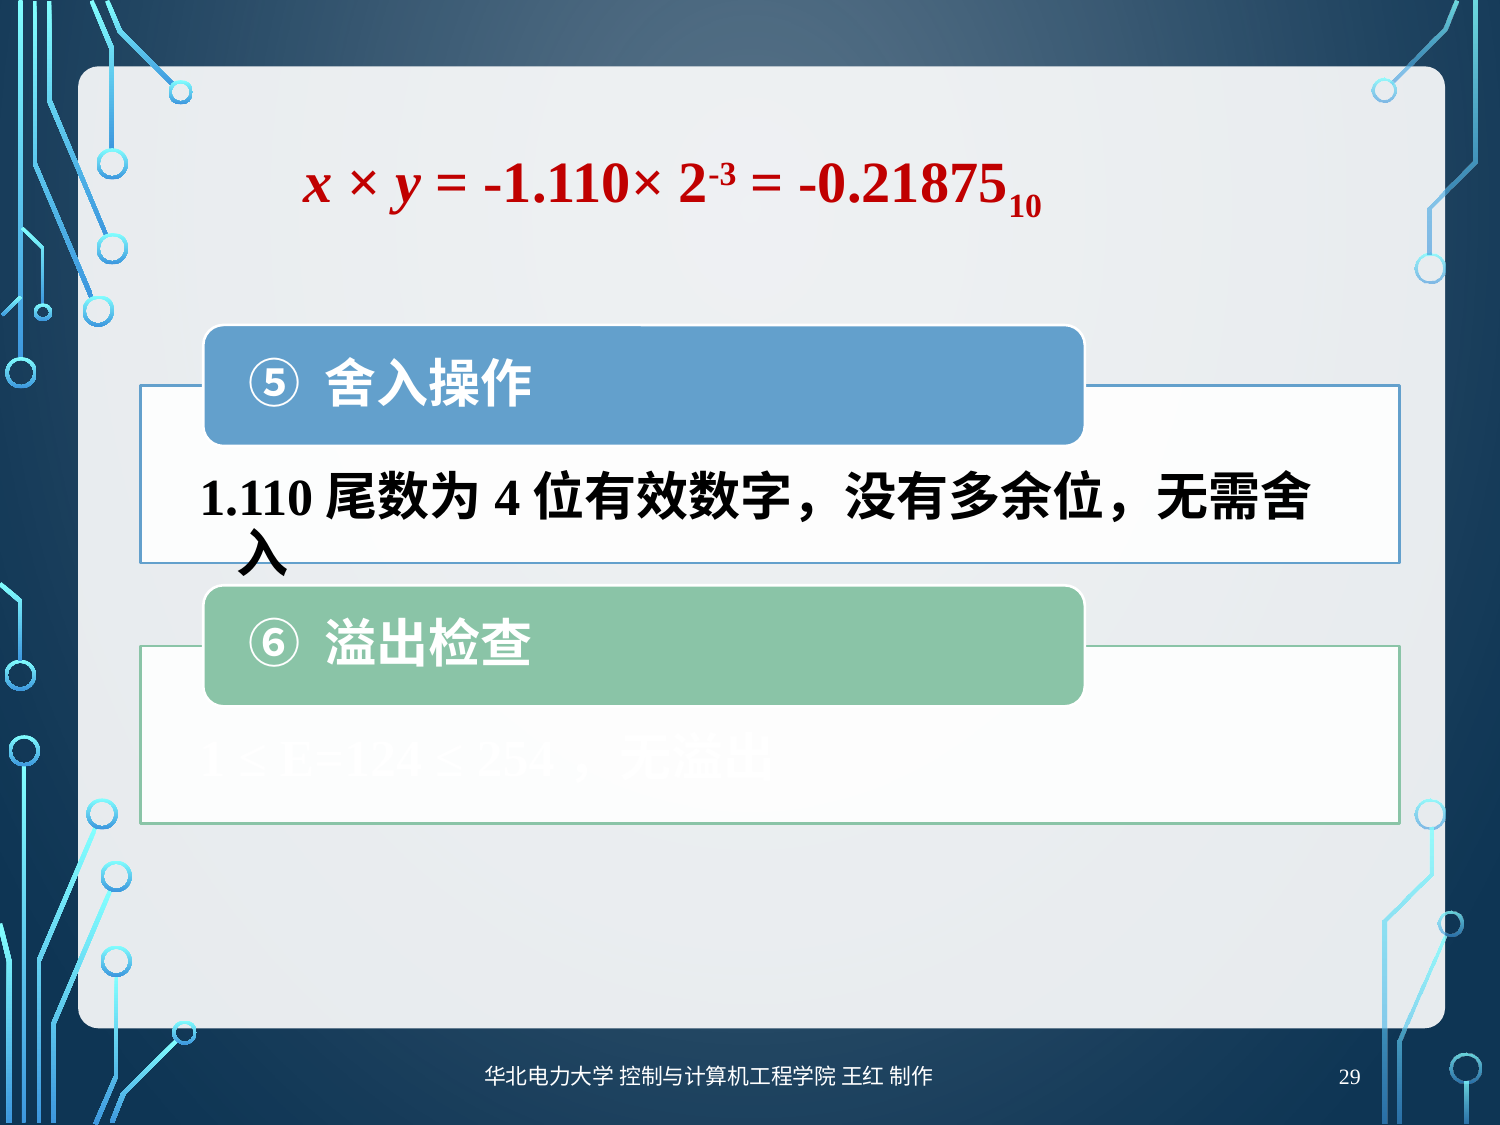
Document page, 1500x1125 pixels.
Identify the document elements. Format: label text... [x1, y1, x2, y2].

footer 华北电力大学 控制与计算机工程学院 王红 制作 [324, 1046, 1093, 1106]
text_box x × y = -1.110× 2-3 = -0.2187510 [289, 137, 1117, 232]
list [140, 314, 1400, 835]
slide_number 29 [1281, 1045, 1376, 1106]
